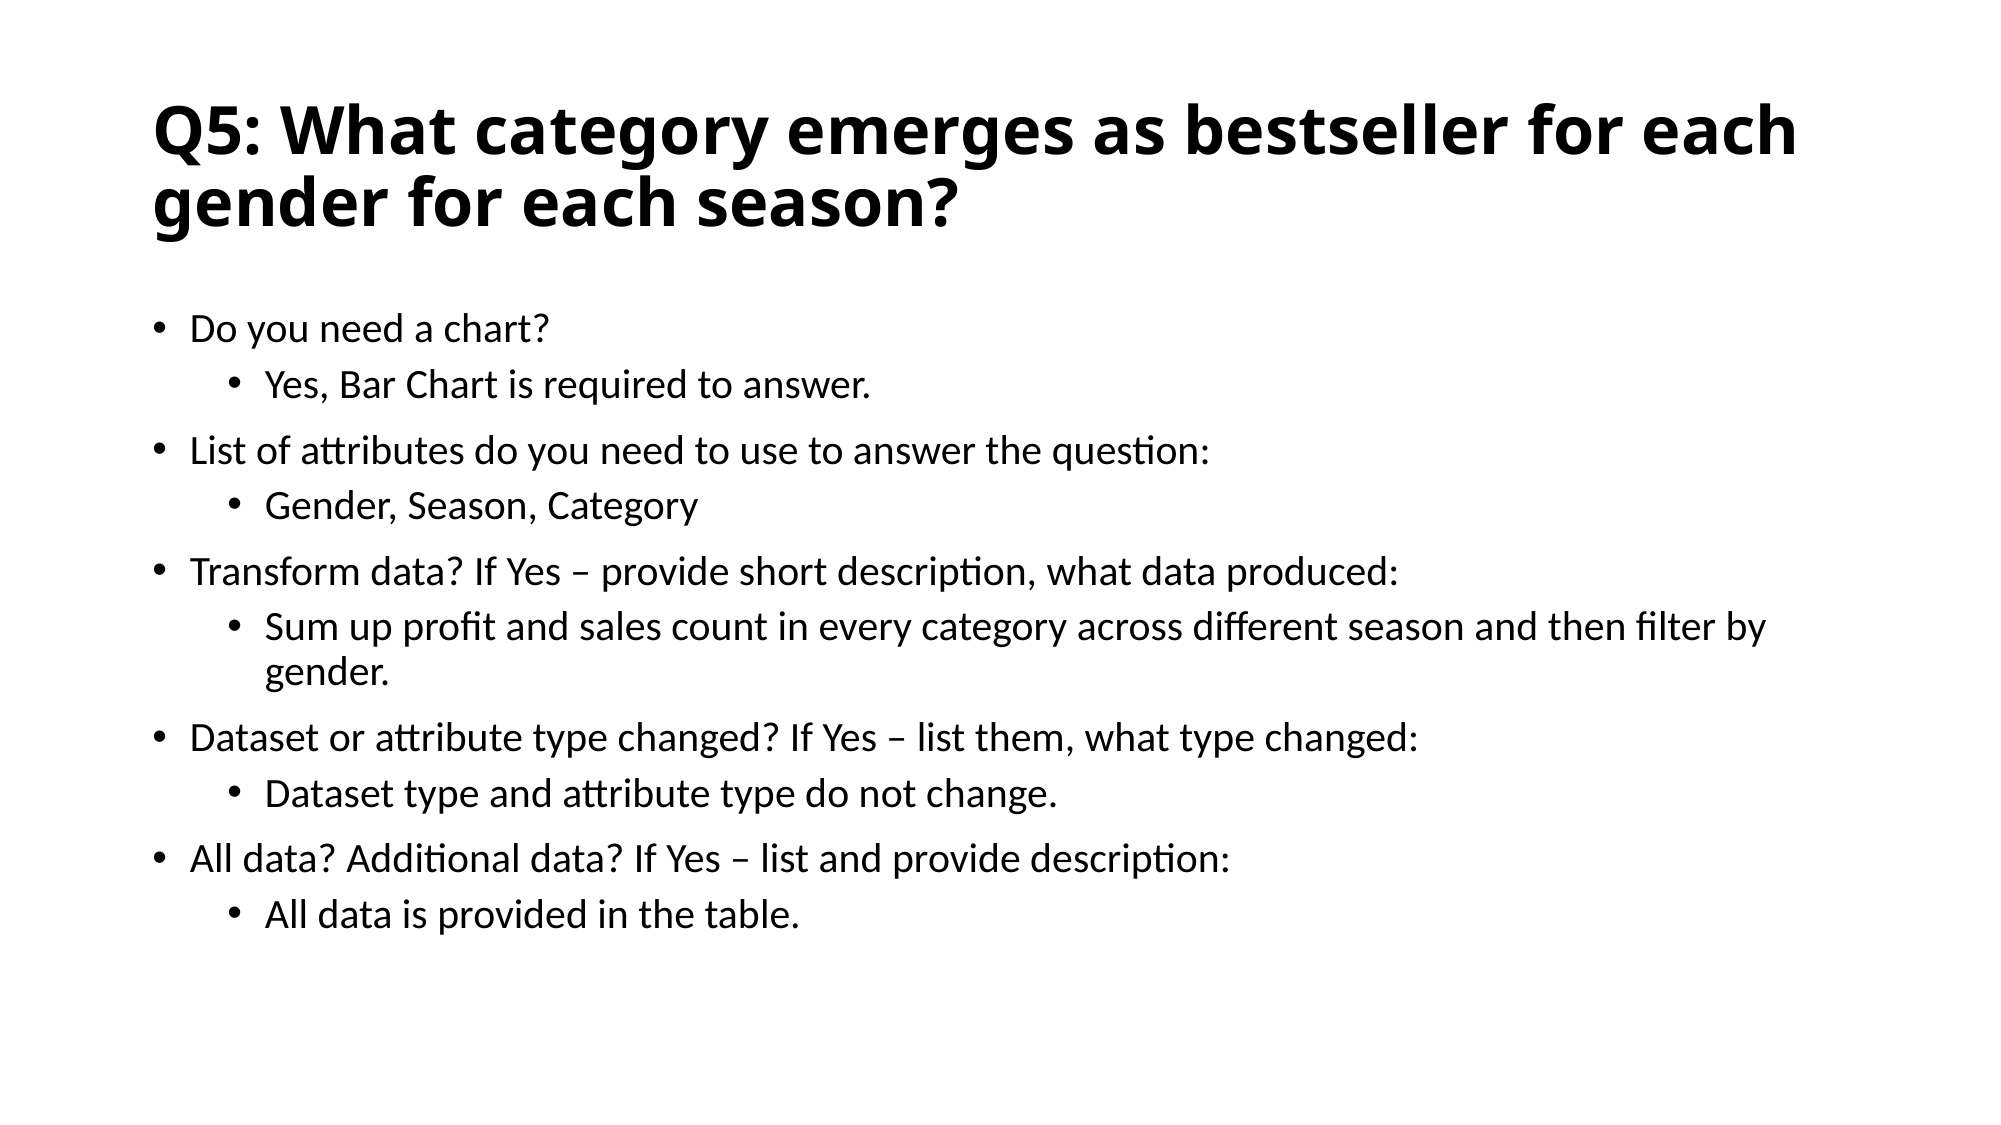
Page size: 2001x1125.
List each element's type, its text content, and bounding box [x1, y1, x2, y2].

title Q5: What category emerges as bestseller for each gender for each season? [137, 59, 1863, 278]
list Do you need a chart? Yes, Bar Chart is required to answer. List of attributes do you need to use to answer the question: Gender, Season, Category Transform data? If Yes – provide short description, what data produced: Sum up profit and sales count in every category across different season and then filter by gender. Dataset or attribute type changed? If Yes – list them, what type changed: Dataset type and attribute type do not change. All data? Additional data? If Yes – list and provide description: All data is provided in the table. [137, 299, 1863, 1014]
